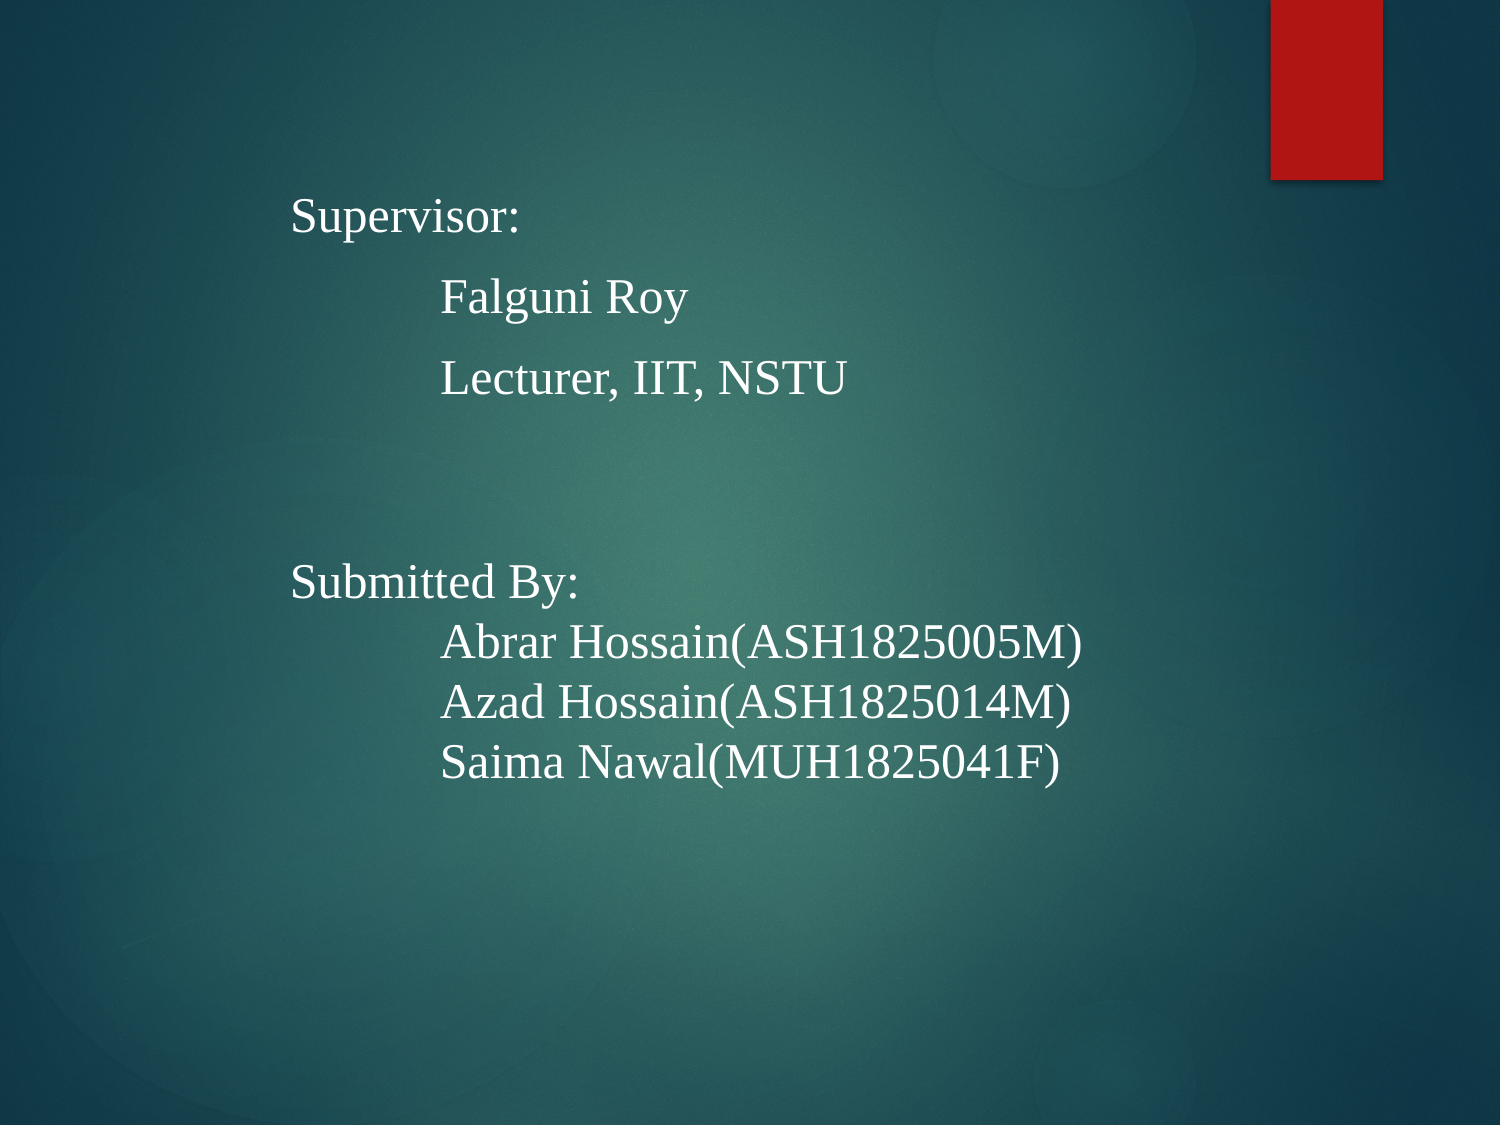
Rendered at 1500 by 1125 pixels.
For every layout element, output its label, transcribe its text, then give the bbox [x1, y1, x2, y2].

text_box Submitted By: Abrar Hossain(ASH1825005M) Azad Hossain(ASH1825014M) Saima Nawal(MUH1825041F) [275, 540, 1125, 829]
list Supervisor: Falguni Roy Lecturer, IIT, NSTU [275, 174, 1013, 463]
